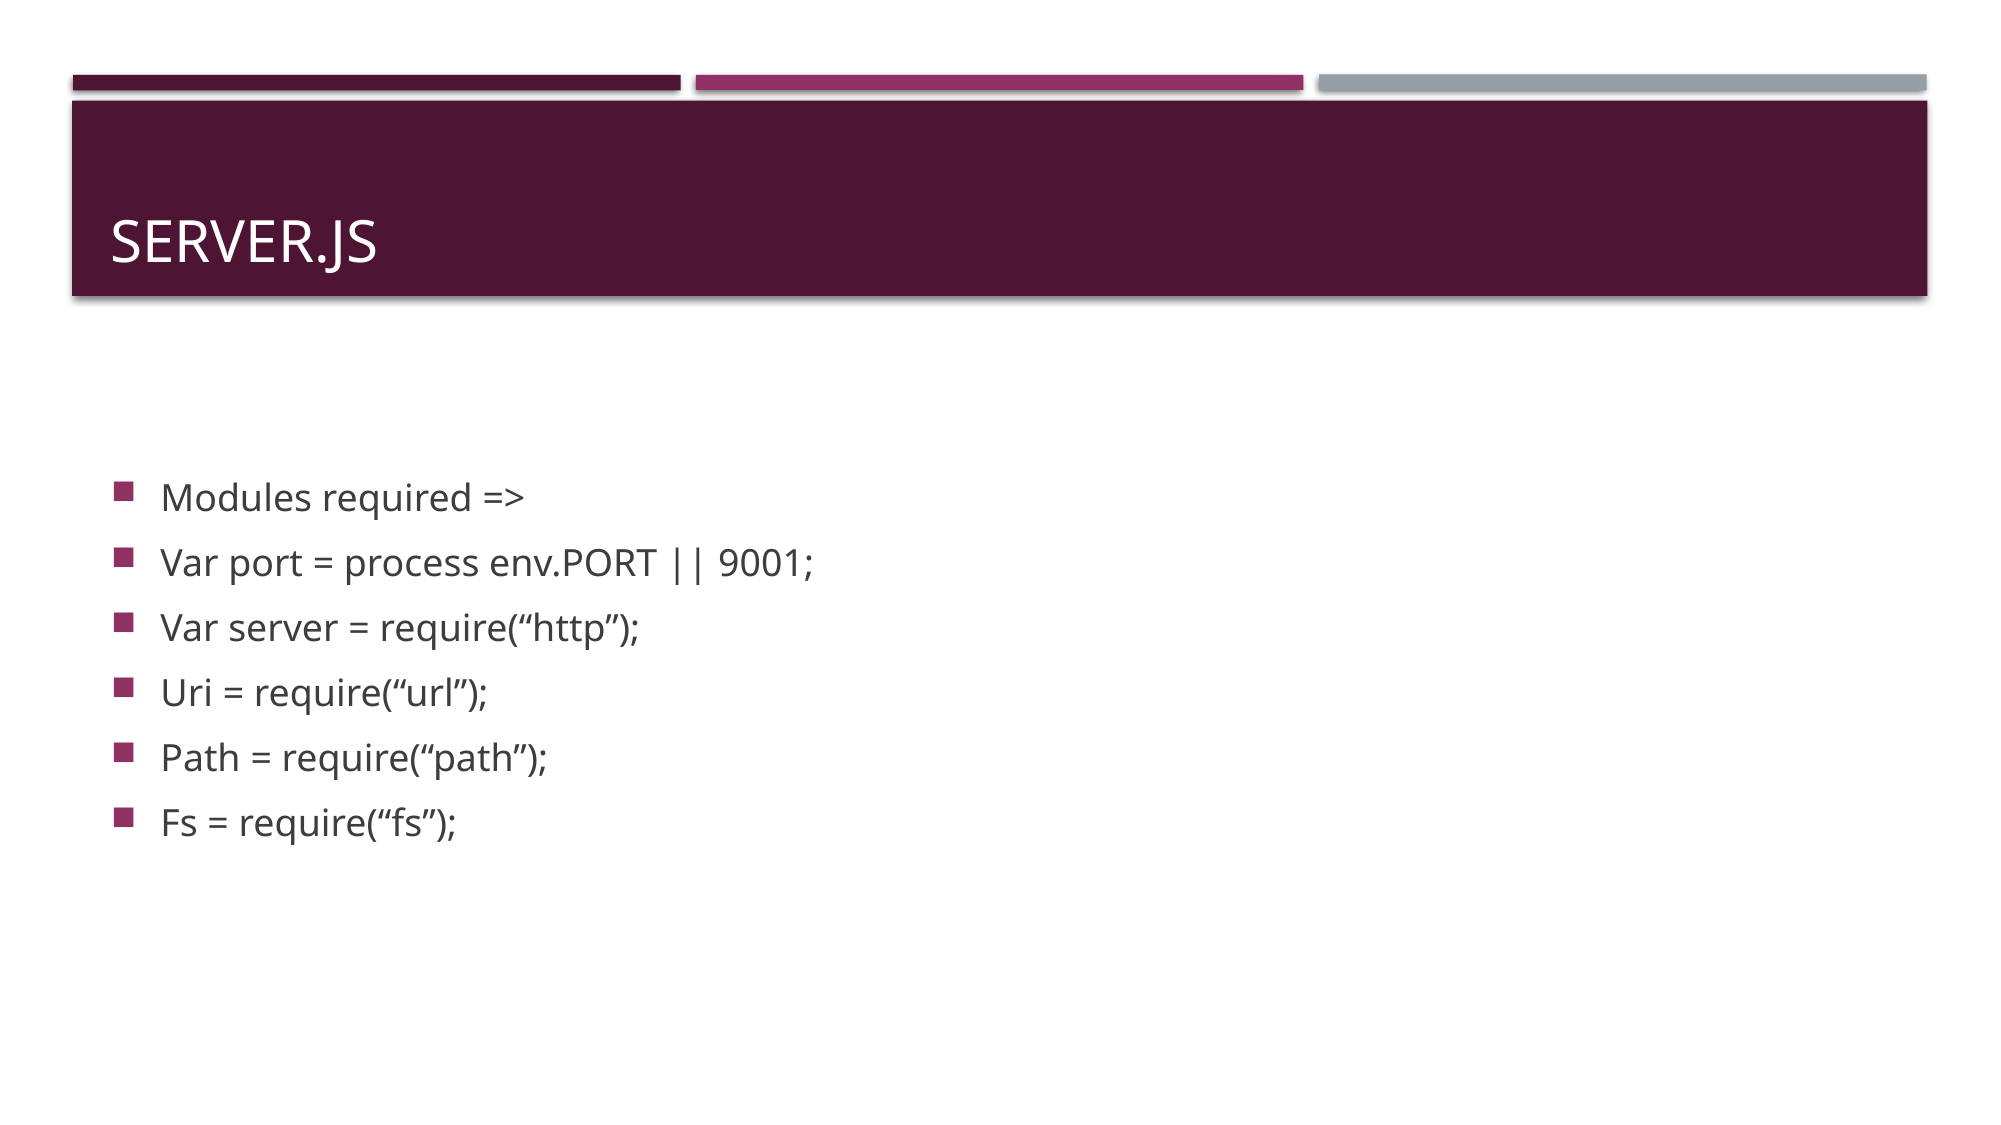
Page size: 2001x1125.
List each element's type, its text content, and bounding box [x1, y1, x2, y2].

title Server.js [95, 115, 1905, 282]
list Modules required => Var port = process env.PORT || 9001; Var server = require(“http”); Uri = require(“url”); Path = require(“path”); Fs = require(“fs”); [95, 357, 1905, 962]
